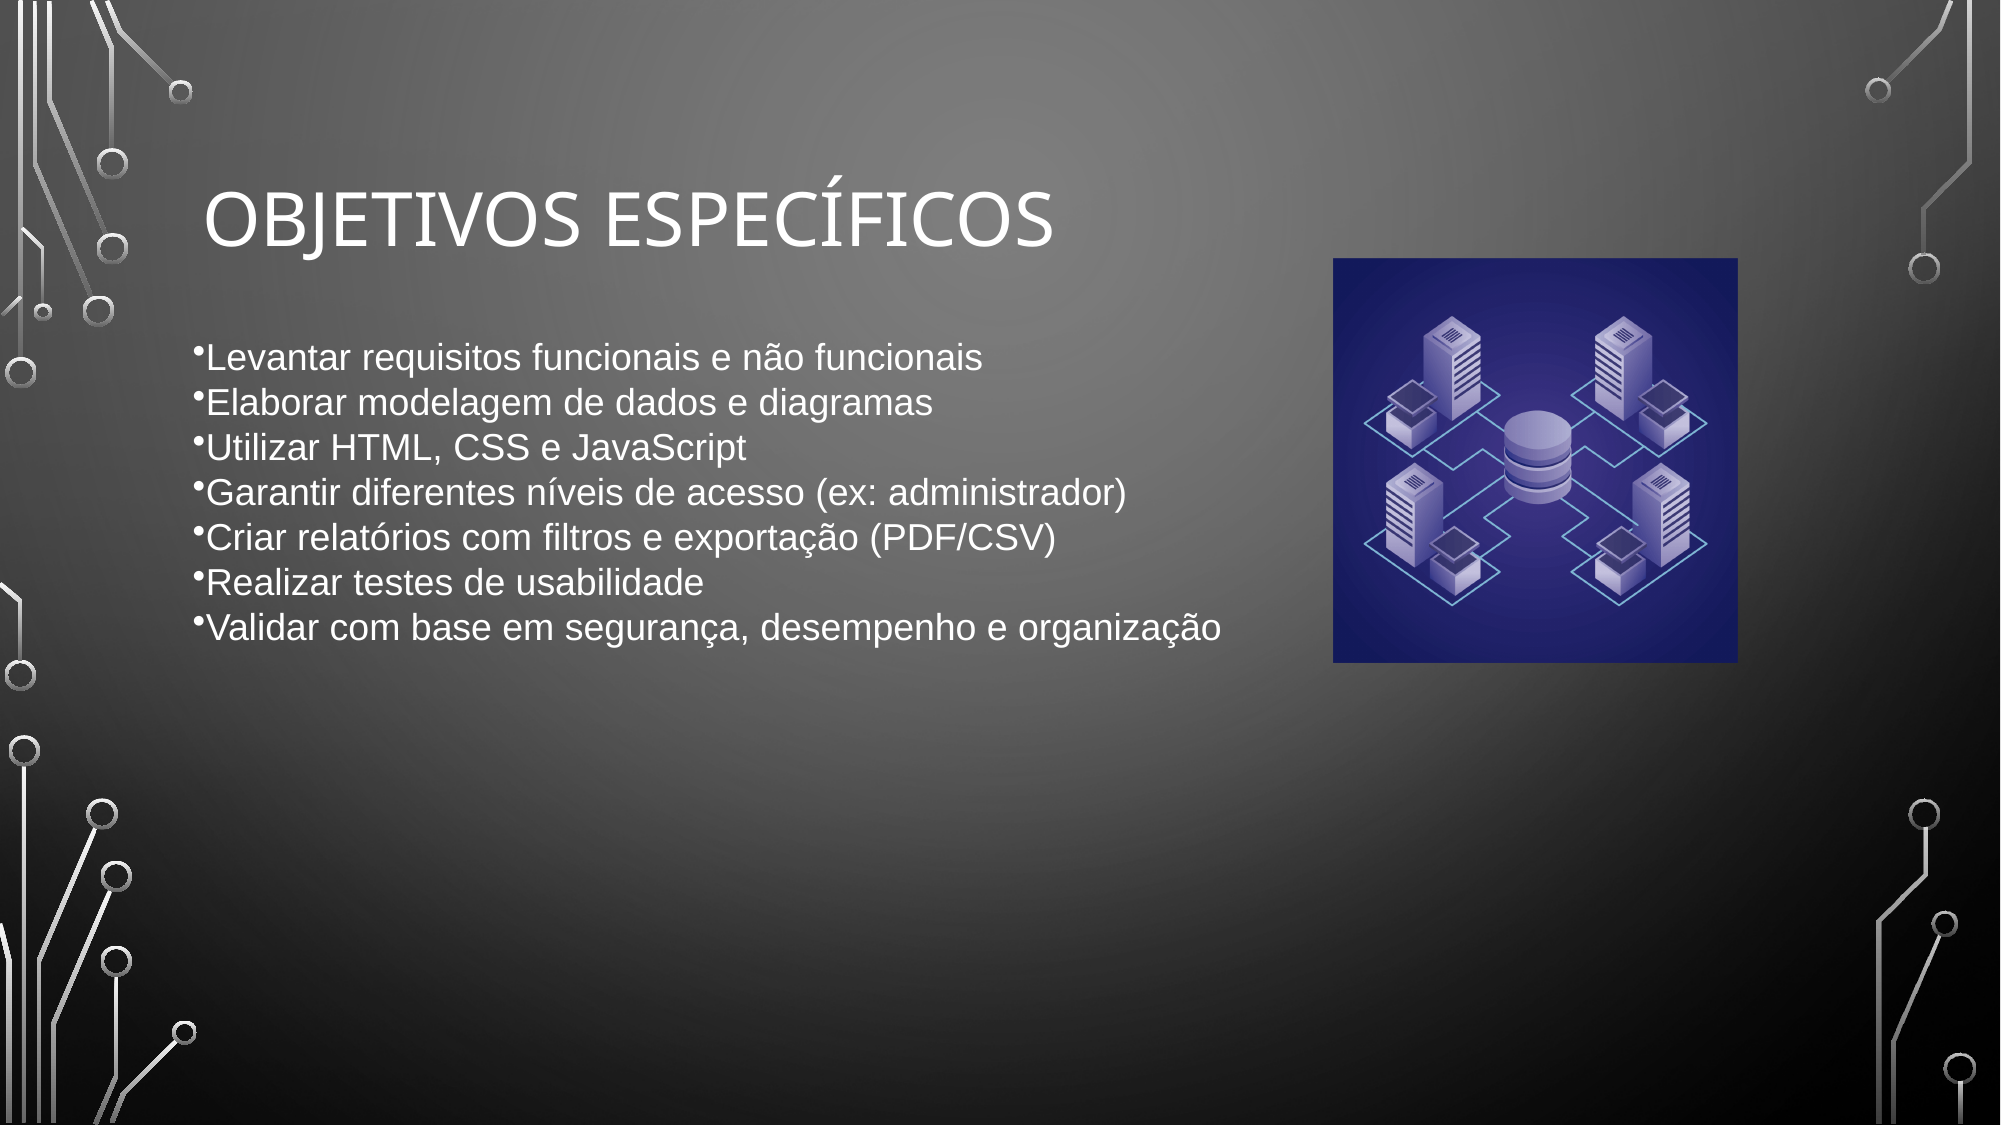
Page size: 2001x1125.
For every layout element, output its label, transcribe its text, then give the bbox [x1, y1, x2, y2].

title Objetivos Específicos [187, 101, 1813, 344]
picture [1333, 258, 1739, 664]
list Levantar requisitos funcionais e não funcionais Elaborar modelagem de dados e diagramas Utilizar HTML, CSS e JavaScript Garantir diferentes níveis de acesso (ex: administrador) Criar relatórios com filtros e exportação (PDF/CSV) Realizar testes de usabilidade Validar com base em segurança, desempenho e organização [177, 164, 1803, 817]
